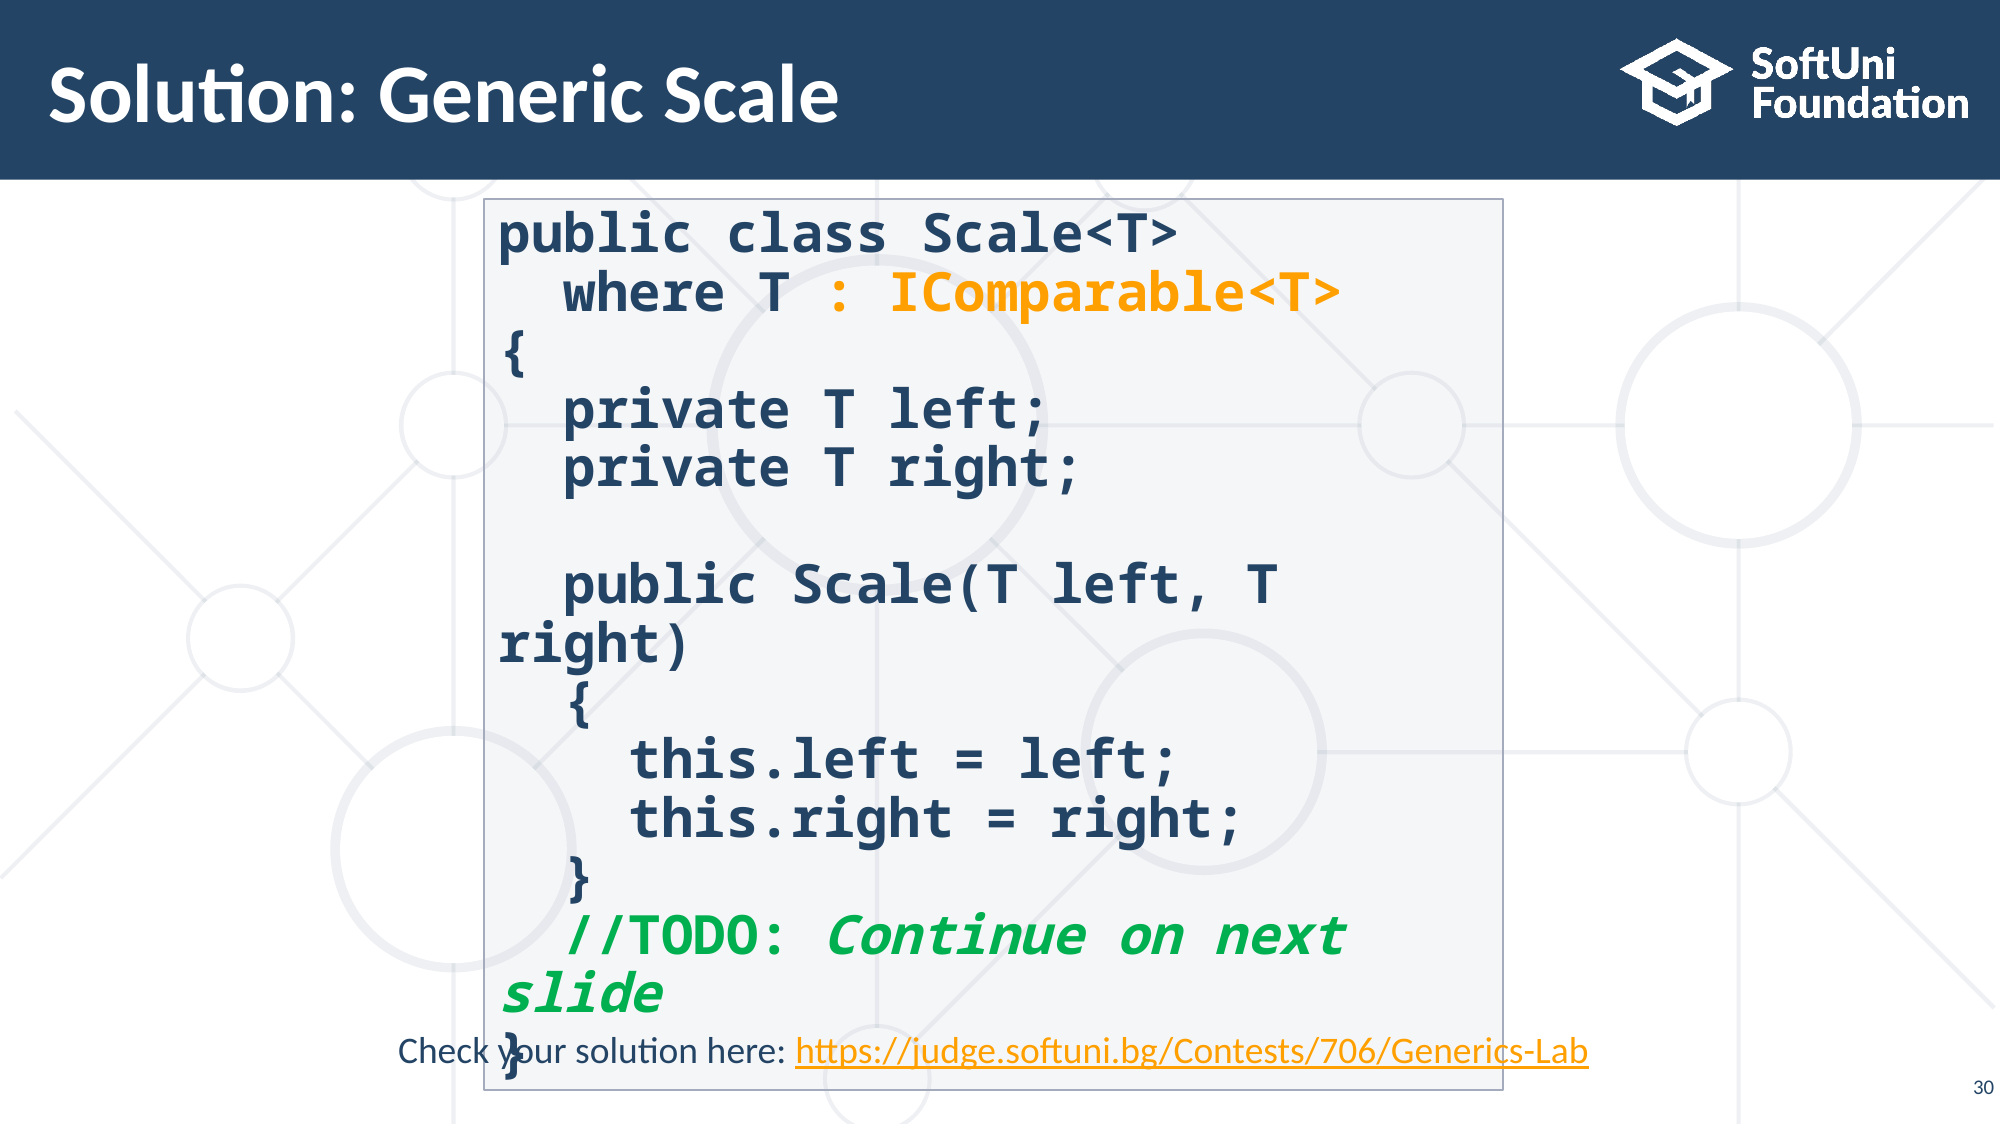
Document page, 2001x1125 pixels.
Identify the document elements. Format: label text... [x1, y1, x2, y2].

picture [1619, 38, 1968, 126]
text_box public class Scale<T> where T : IComparable<T> { private T left; private T right; public Scale(T left, T right) { this.left = left; this.right = right; } //TODO: Continue on next slide } [483, 198, 1504, 1018]
text_box Check your solution here: https://judge.softuni.bg/Contests/706/Generics-Lab [124, 1018, 1863, 1079]
text_box public class Scale<T> where T : IComparable<T> { private T left; private T right; public Scale(T left, T right) { this.left = left; this.right = right; } //TODO: Continue on next slide } [483, 1079, 1504, 1091]
slide_number 30 [1929, 1070, 2000, 1103]
title Solution: Generic Scale [31, 16, 1591, 162]
